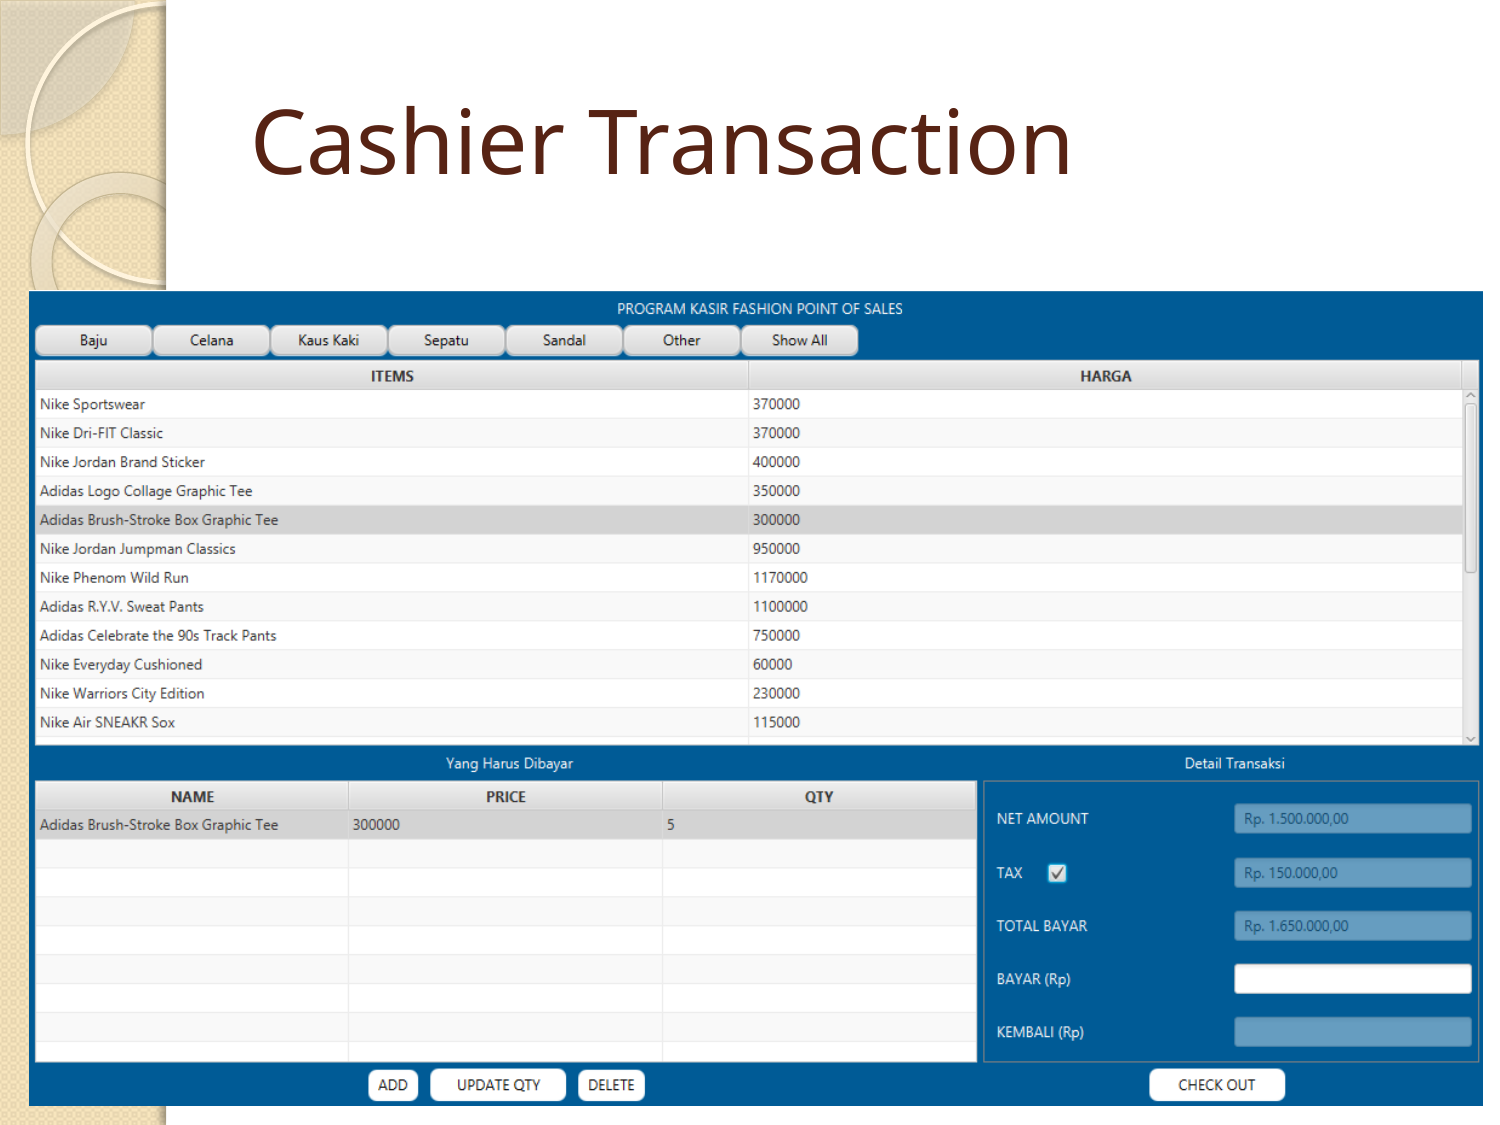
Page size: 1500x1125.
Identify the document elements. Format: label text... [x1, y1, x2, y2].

title Cashier Transaction [235, 45, 1466, 233]
picture [29, 290, 1483, 1107]
